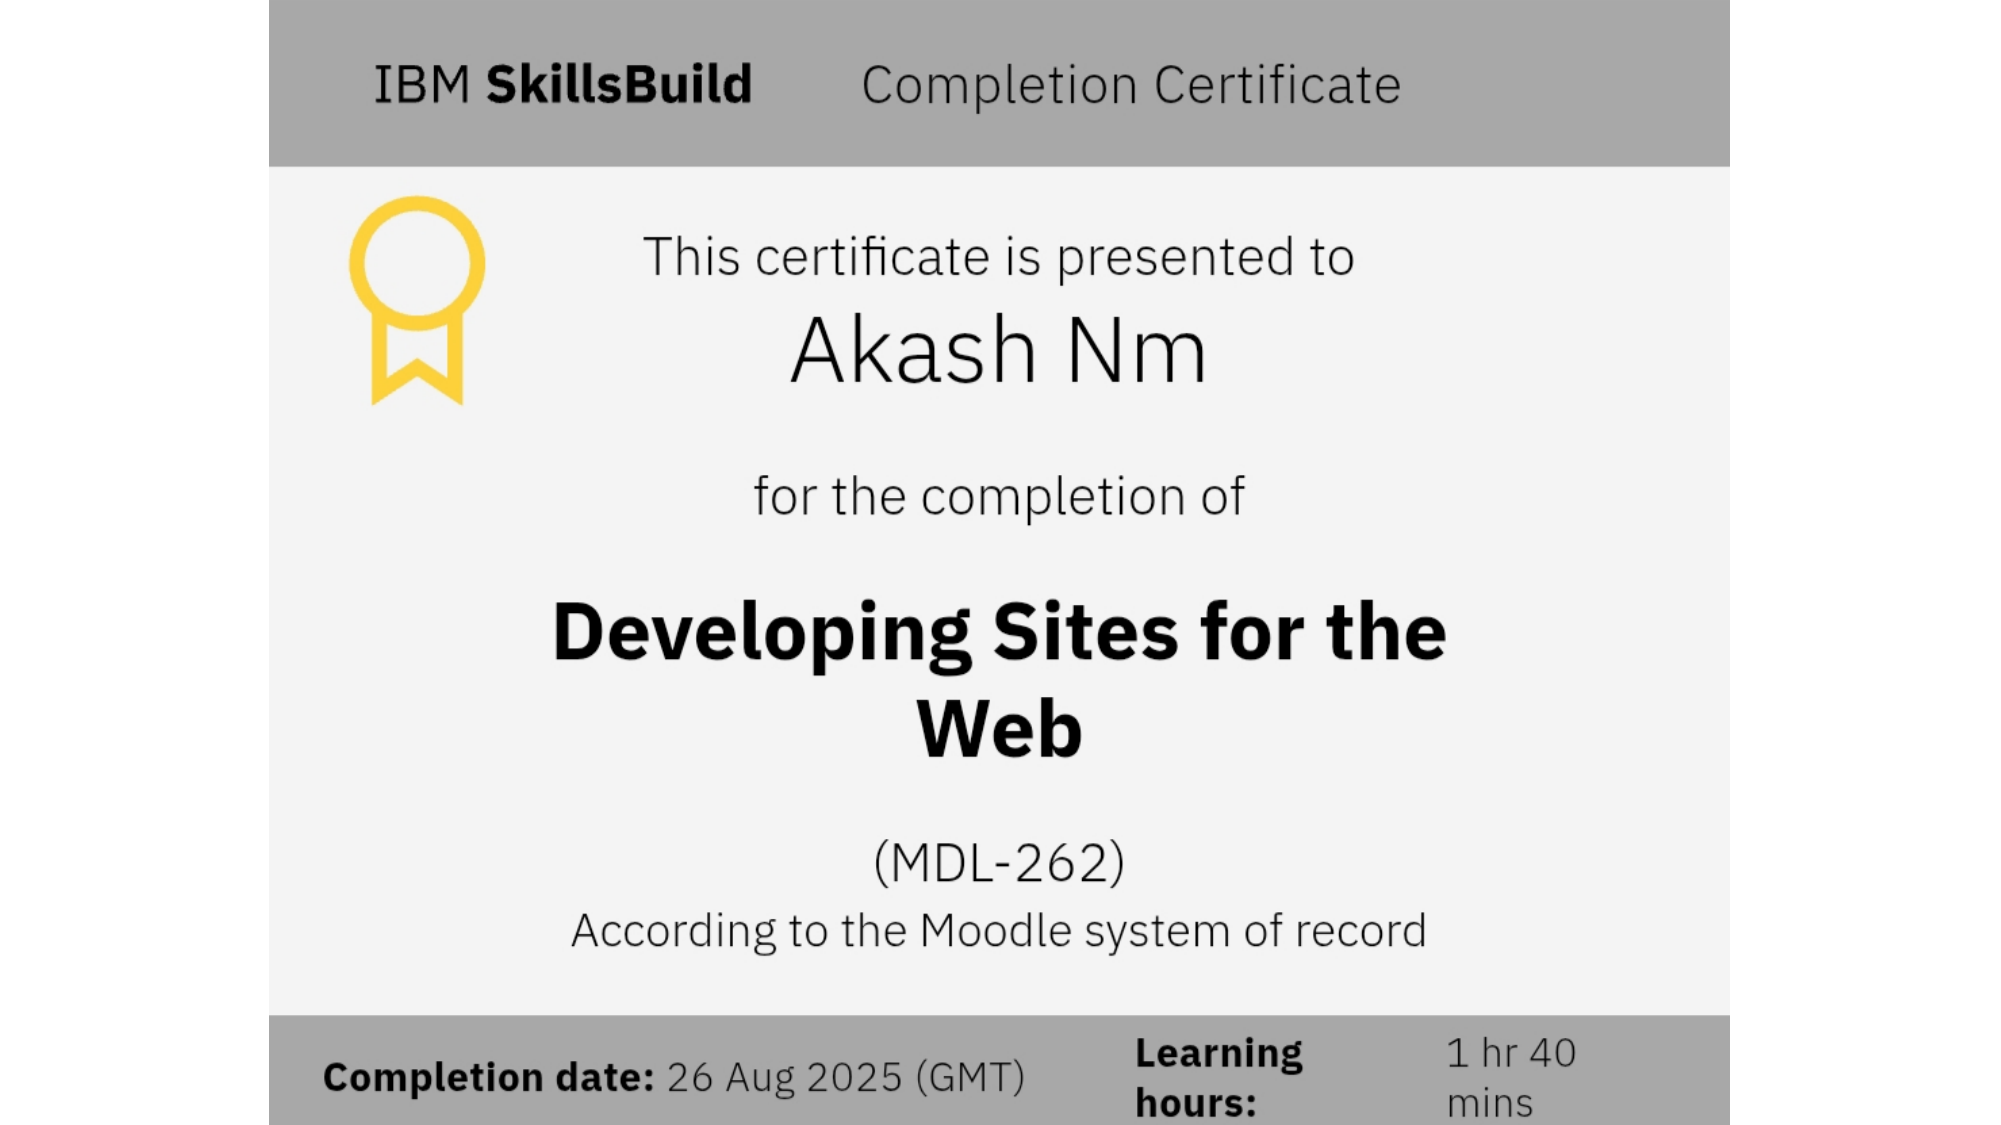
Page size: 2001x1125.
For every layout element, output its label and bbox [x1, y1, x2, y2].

picture [269, 0, 1730, 1125]
